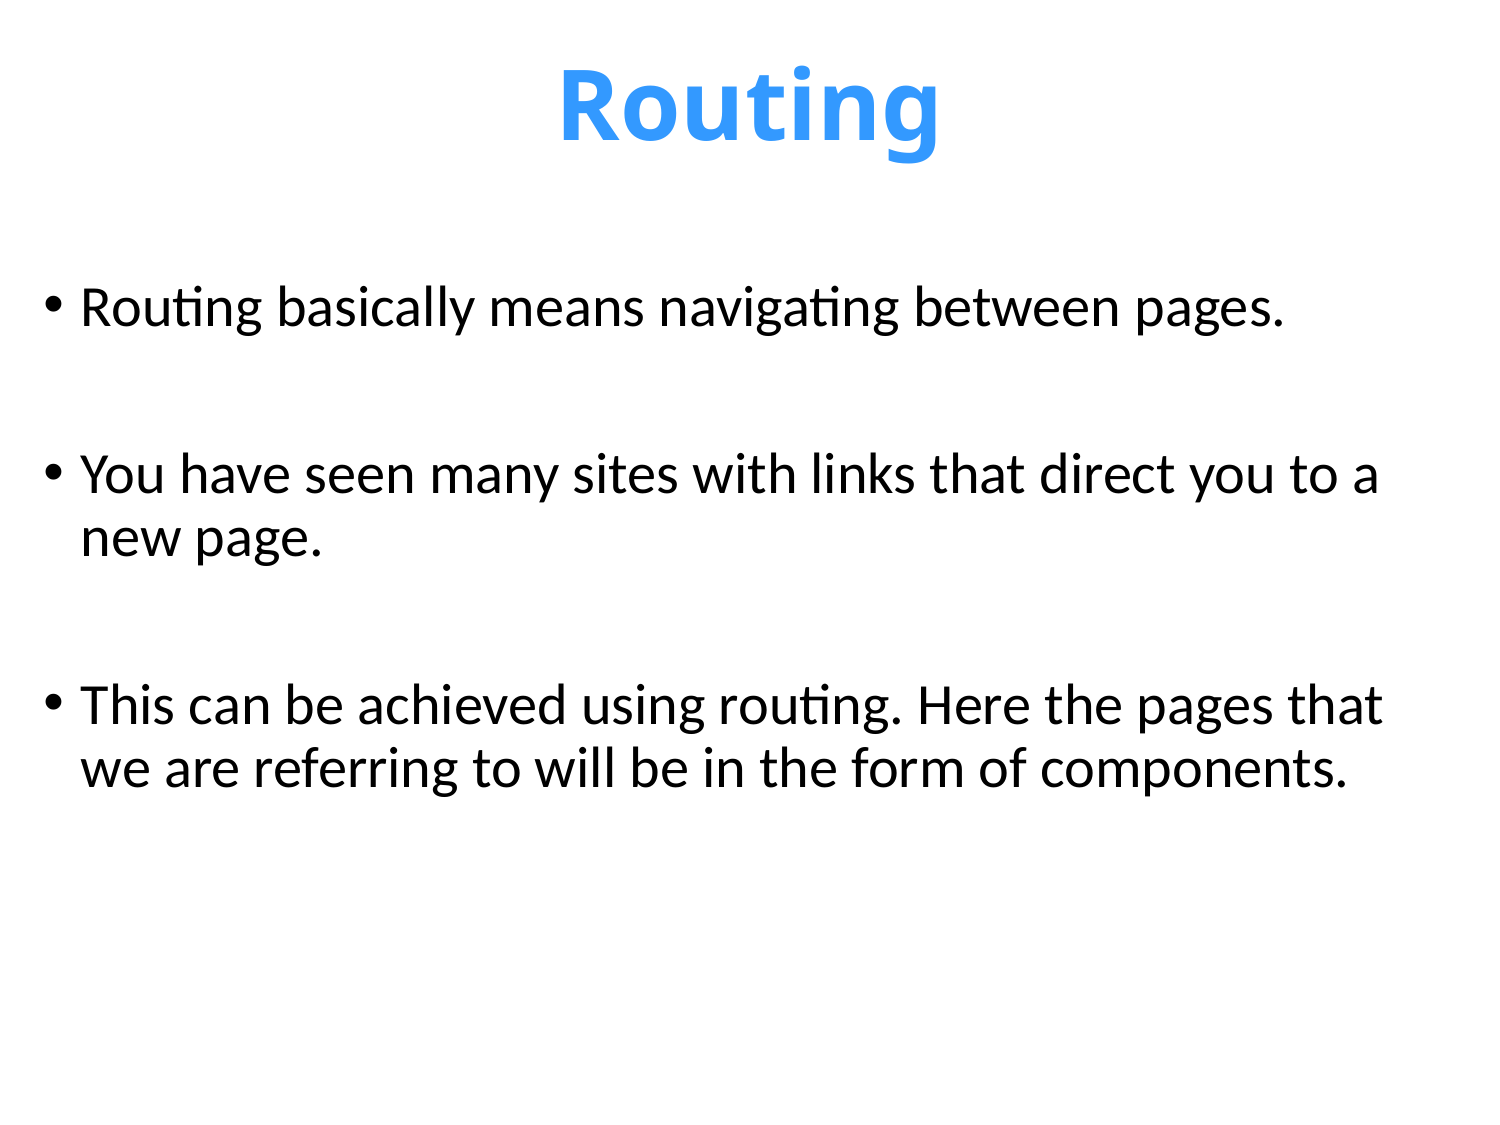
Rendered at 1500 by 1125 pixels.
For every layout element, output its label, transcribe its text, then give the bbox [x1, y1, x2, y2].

title Routing [103, 0, 1397, 218]
list Routing basically means navigating between pages. You have seen many sites with links that direct you to a new page. This can be achieved using routing. Here the pages that we are referring to will be in the form of components. [28, 268, 1472, 1125]
